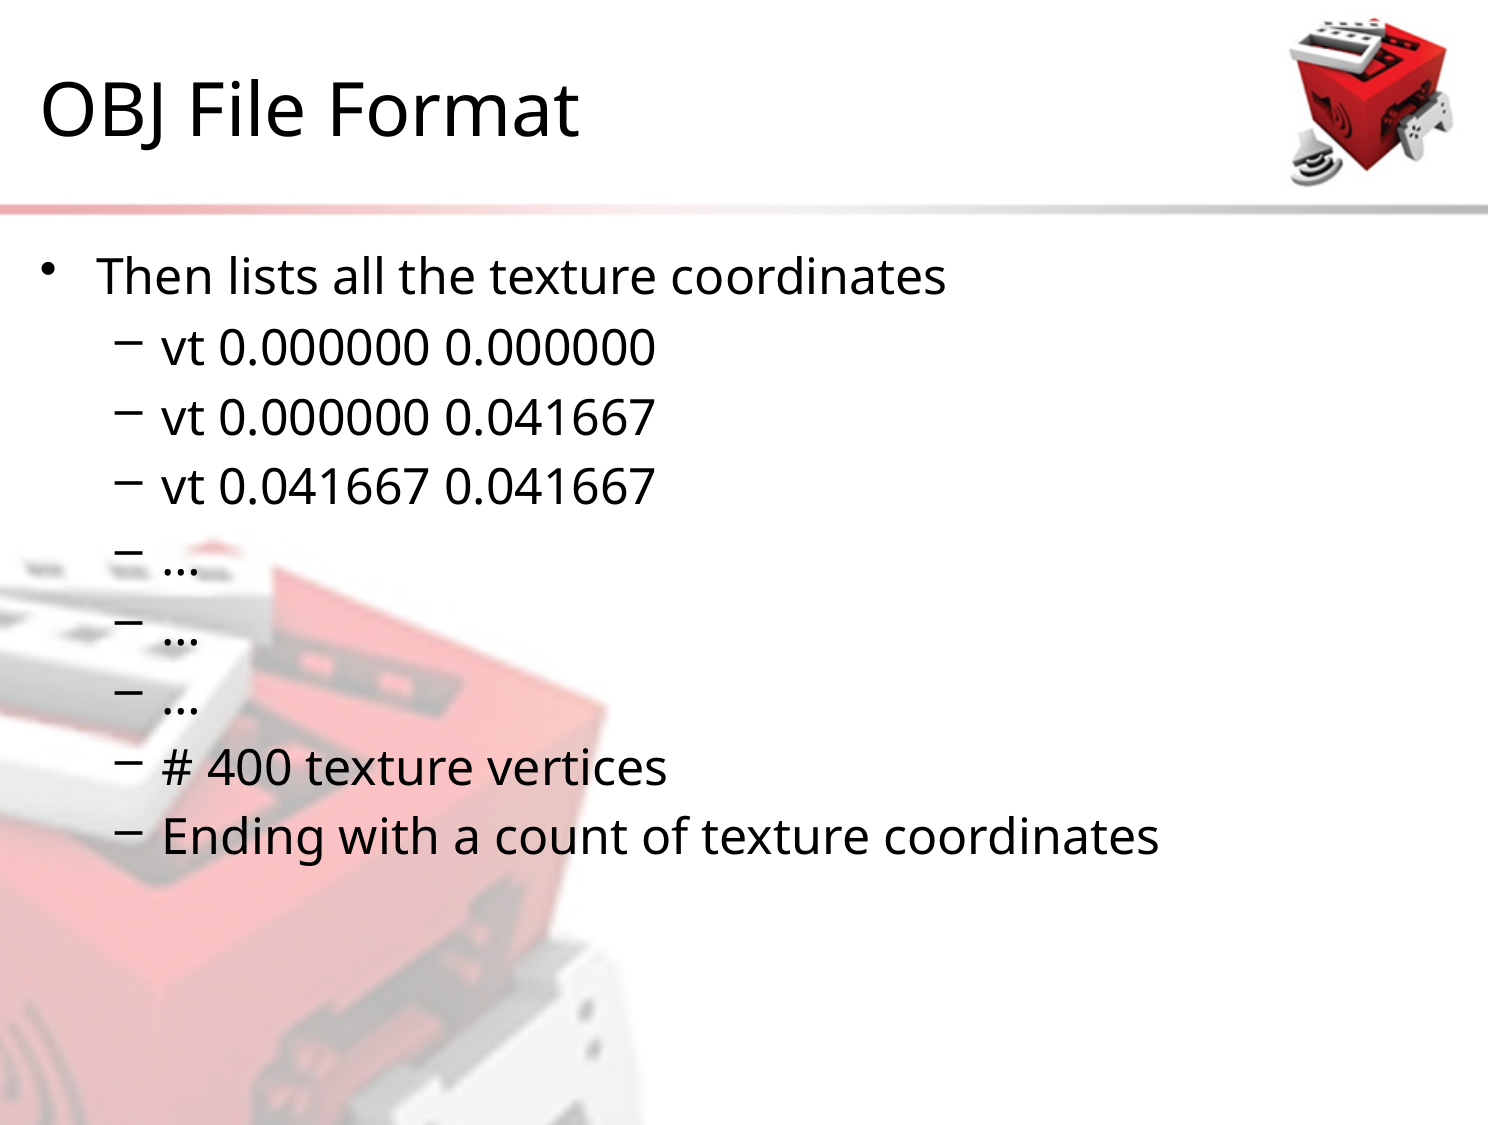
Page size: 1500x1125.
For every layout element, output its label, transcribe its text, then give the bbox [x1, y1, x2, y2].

title OBJ File Format [24, 12, 1275, 200]
picture [0, 1, 1488, 1125]
list Then lists all the texture coordinates vt 0.000000 0.000000 vt 0.000000 0.041667 vt 0.041667 0.041667 … … … # 400 texture vertices Ending with a count of texture coordinates [24, 237, 1450, 1000]
